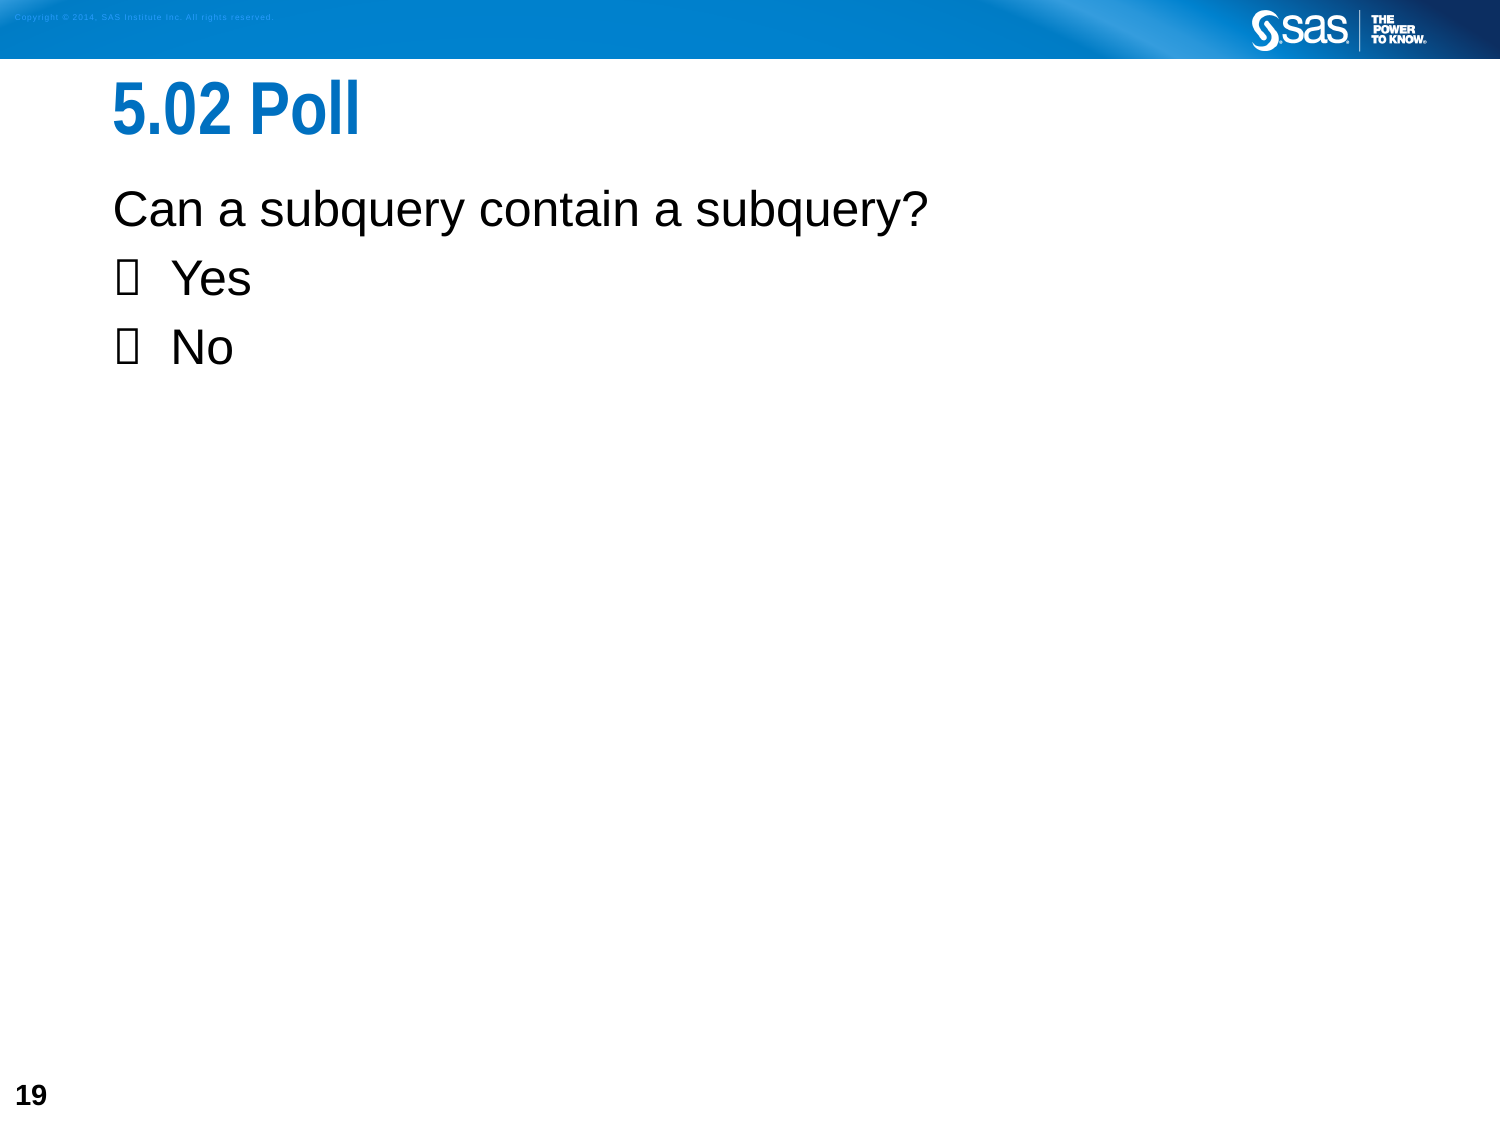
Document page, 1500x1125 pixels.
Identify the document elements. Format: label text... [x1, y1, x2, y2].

title 5.02 Poll [112, 75, 1500, 187]
list Can a subquery contain a subquery?  Yes  No [112, 176, 1400, 876]
picture [0, 0, 1500, 59]
